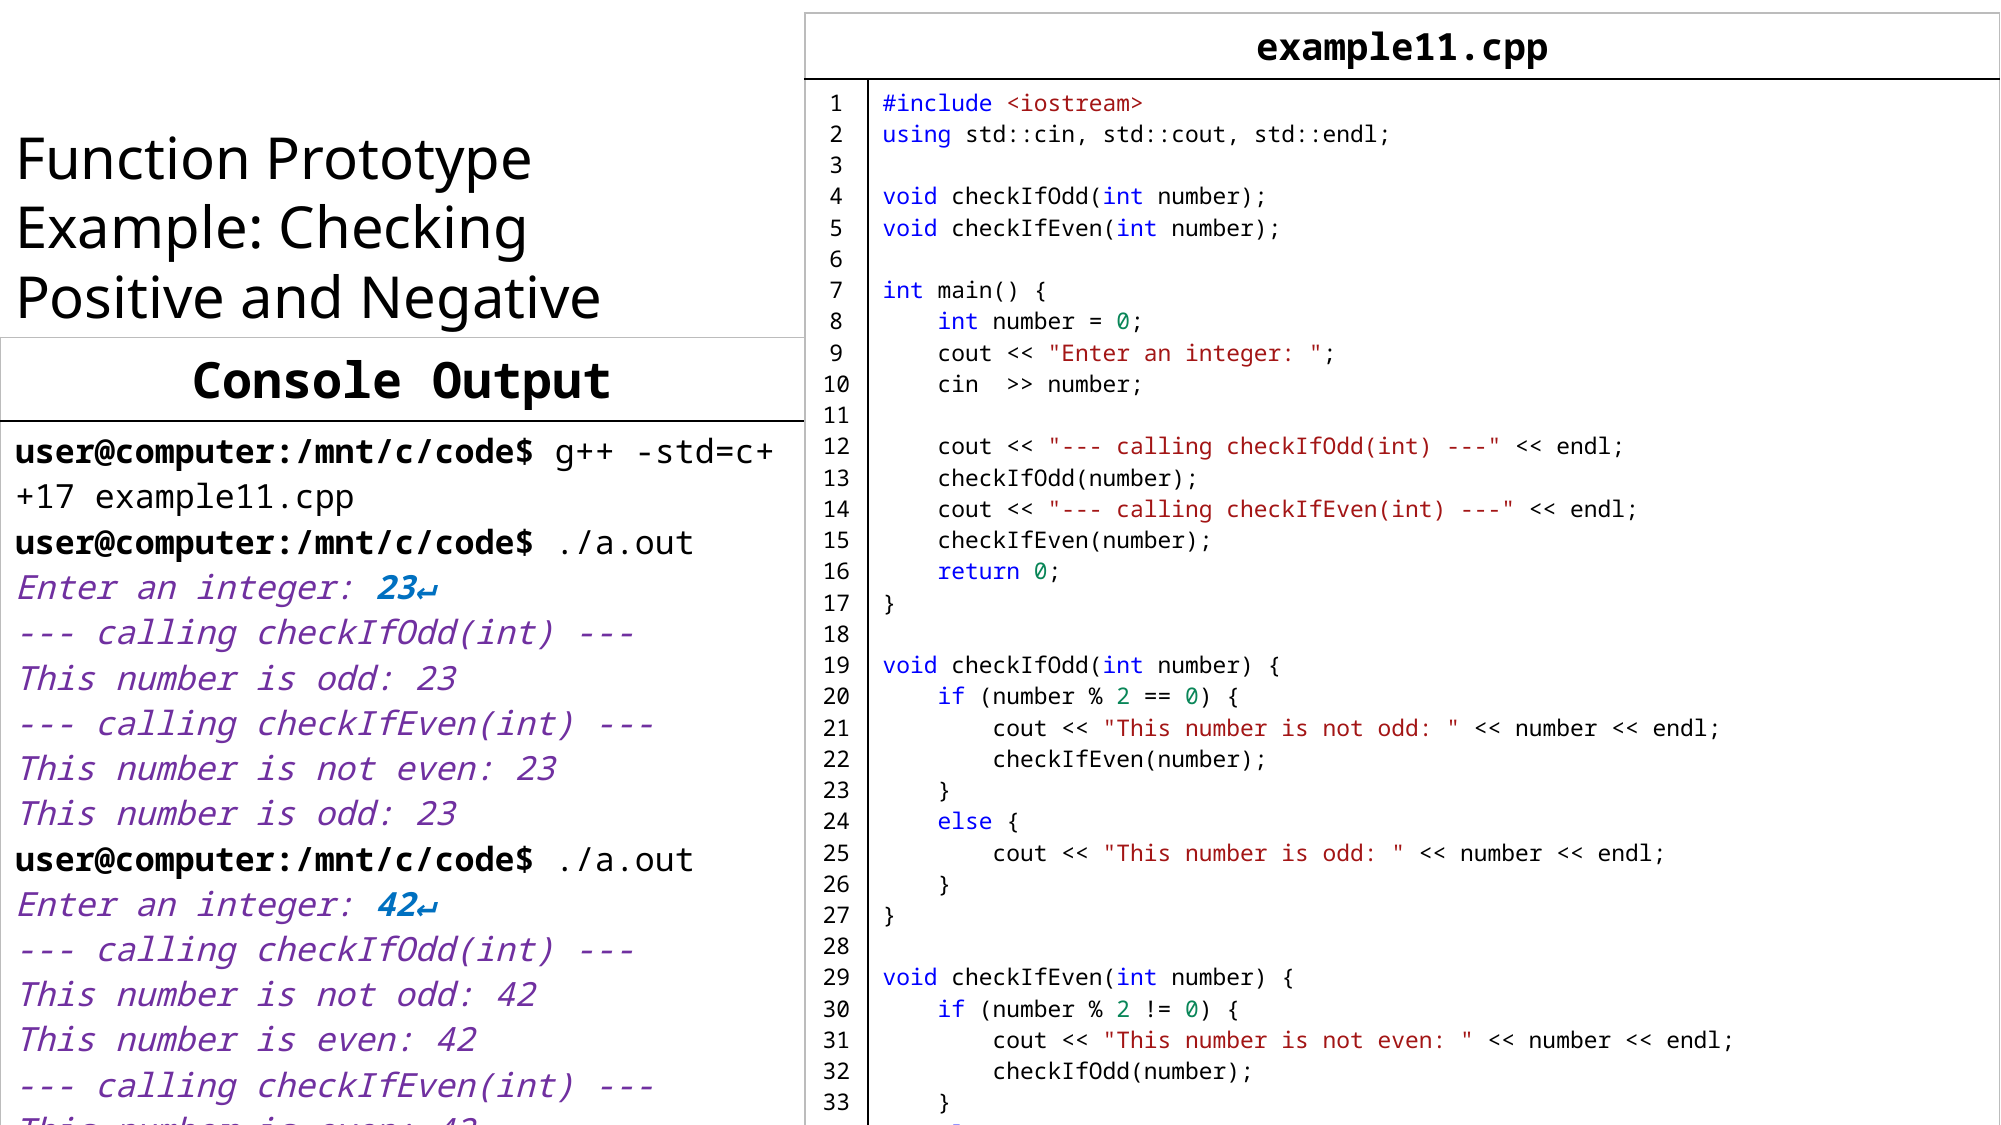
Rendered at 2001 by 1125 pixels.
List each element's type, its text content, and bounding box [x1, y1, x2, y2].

table_cell 1 2 3 4 5 6 7 8 9 10 11 12 13 14 15 16 17 18 19 20 21 22 23 24 25 26 27 28 29 30 31 32 33 34 35 36 37 [806, 80, 867, 1125]
table_cell #include <iostream> using std::cin, std::cout, std::endl; void checkIfOdd(int number); void checkIfEven(int number); int main() { int number = 0; cout << "Enter an integer: "; cin >> number; cout << "--- calling checkIfOdd(int) ---" << endl; checkIfOdd(number); cout << "--- calling checkIfEven(int) ---" << endl; checkIfEven(number); return 0; } void checkIfOdd(int number) { if (number % 2 == 0) { cout << "This number is not odd: " << number << endl; checkIfEven(number); } else { cout << "This number is odd: " << number << endl; } } void checkIfEven(int number) { if (number % 2 != 0) { cout << "This number is not even: " << number << endl; checkIfOdd(number); } else { cout << "This number is even: " << number << endl; } } [869, 80, 1999, 1125]
title Function Prototype Example: Checking Positive and Negative [0, 75, 646, 337]
table_header Console Output [1, 338, 804, 420]
table_cell user@computer:/mnt/c/code$ g++ -std=c++17 example11.cpp user@computer:/mnt/c/code$ ./a.out Enter an integer: 23↵ --- calling checkIfOdd(int) --- This number is odd: 23 --- calling checkIfEven(int) --- This number is not even: 23 This number is odd: 23 user@computer:/mnt/c/code$ ./a.out Enter an integer: 42↵ --- calling checkIfOdd(int) --- This number is not odd: 42 This number is even: 42 --- calling checkIfEven(int) --- This number is even: 42 user@computer:/mnt/c/code$ [1, 422, 804, 1125]
table_header example11.cpp [806, 14, 1999, 78]
